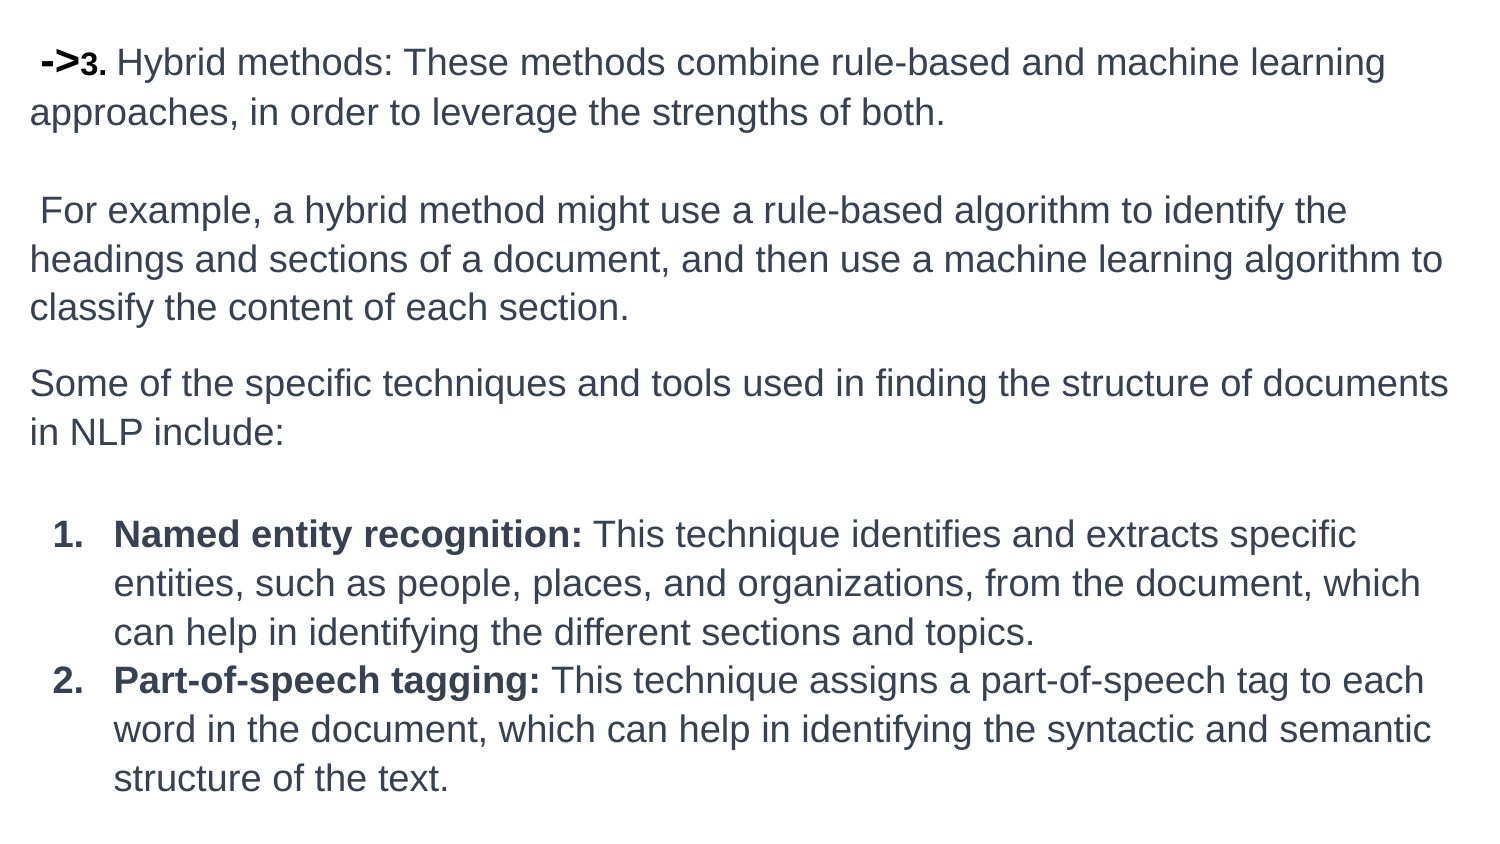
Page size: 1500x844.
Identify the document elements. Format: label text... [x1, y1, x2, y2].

subtitle ->3. Hybrid methods: These methods combine rule-based and machine learning approaches, in order to leverage the strengths of both. For example, a hybrid method might use a rule-based algorithm to identify the headings and sections of a document, and then use a machine learning algorithm to classify the content of each section. Some of the specific techniques and tools used in finding the structure of documents in NLP include: Named entity recognition: This technique identifies and extracts specific entities, such as people, places, and organizations, from the document, which can help in identifying the different sections and topics. Part-of-speech tagging: This technique assigns a part-of-speech tag to each word in the document, which can help in identifying the syntactic and semantic structure of the text. [14, 13, 1470, 819]
